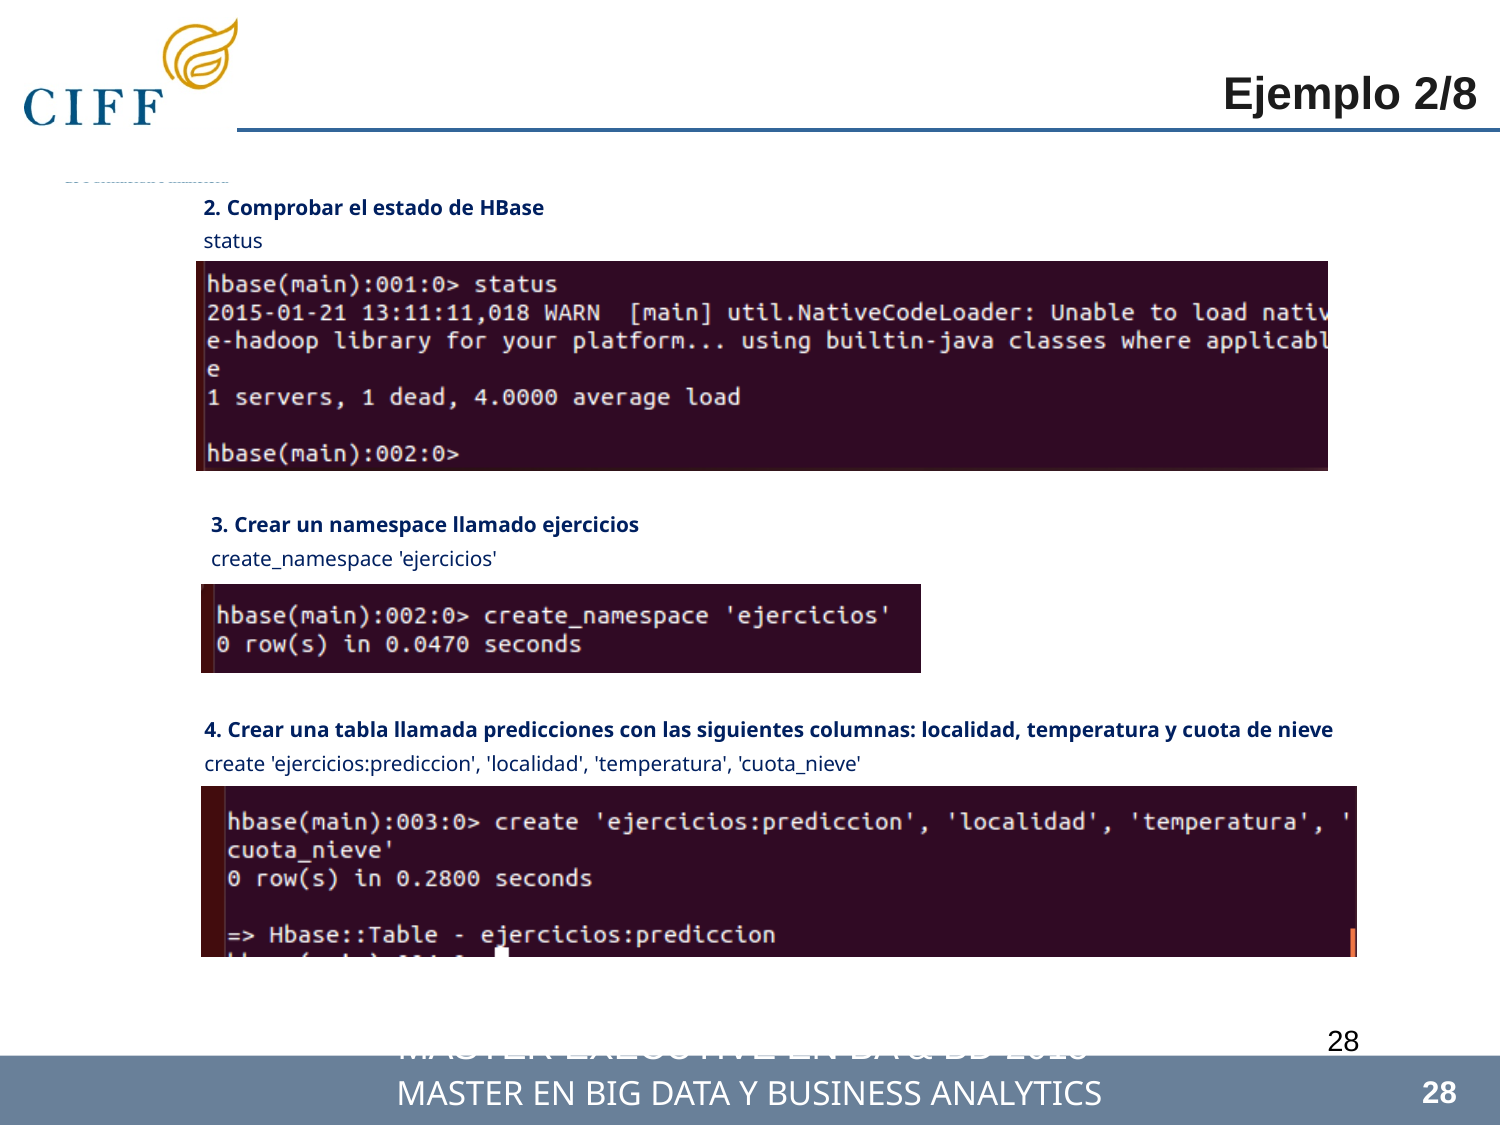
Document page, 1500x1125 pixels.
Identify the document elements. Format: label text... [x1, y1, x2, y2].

text_box Ejemplo 2/8 [260, 55, 1493, 244]
text_box 2. Comprobar el estado de HBase status [188, 167, 1453, 271]
slide_number ‹#› [1312, 1014, 1420, 1071]
picture [24, 17, 238, 129]
picture [201, 584, 921, 673]
picture [195, 261, 1328, 471]
text_box ‹#› [1385, 1064, 1493, 1121]
text_box 4. Crear una tabla llamada predicciones con las siguientes columnas: localidad, temperatura y cuota de nieve create 'ejercicios:prediccion', 'localidad', 'temperatura', 'cuota_nieve' [189, 682, 1422, 801]
text_box 3. Crear un namespace llamado ejercicios create_namespace 'ejercicios' [196, 488, 1420, 585]
picture [201, 786, 1357, 958]
